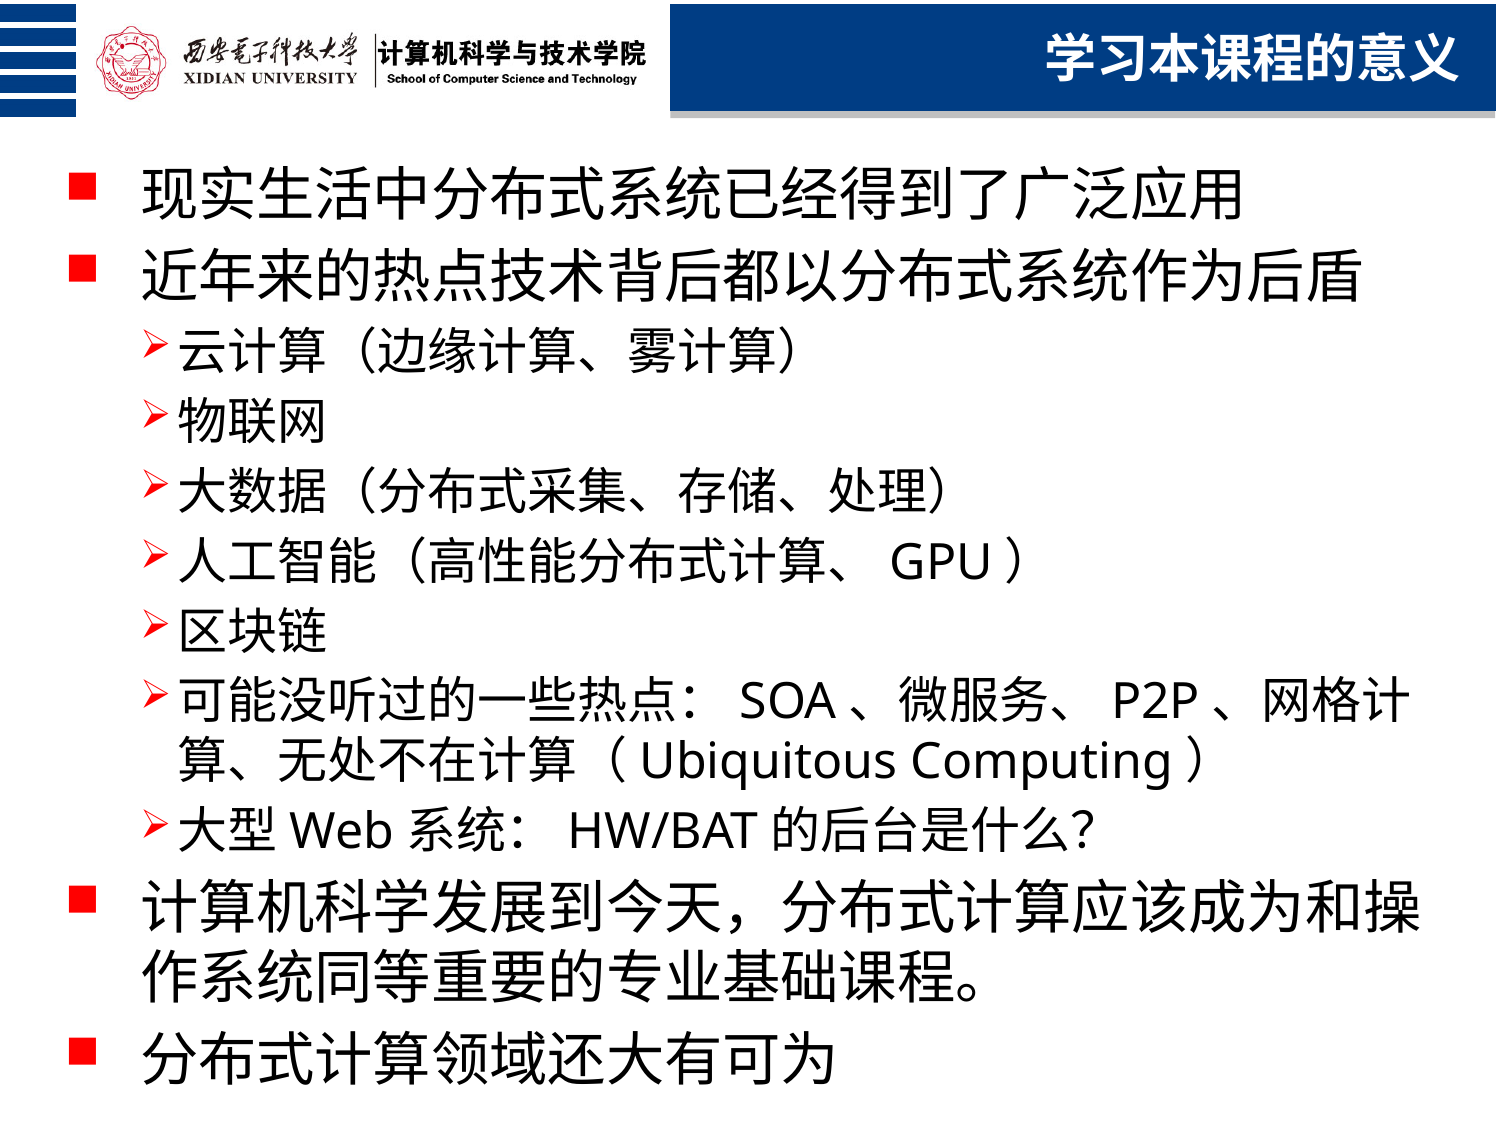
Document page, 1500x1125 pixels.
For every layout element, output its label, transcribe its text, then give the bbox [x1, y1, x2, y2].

text_box 学习本课程的意义 [862, 24, 1475, 88]
picture [0, 4, 1496, 117]
list 现实生活中分布式系统已经得到了广泛应用 近年来的热点技术背后都以分布式系统作为后盾 云计算（边缘计算、雾计算） 物联网 大数据（分布式采集、存储、处理） 人工智能（高性能分布式计算、GPU） 区块链 可能没听过的一些热点：SOA、微服务、P2P、网格计算、无处不在计算（Ubiquitous Computing） 大型Web系统：HW/BAT的后台是什么？ 计算机科学发展到今天，分布式计算应该成为和操作系统同等重要的专业基础课程。 分布式计算领域还大有可为 [49, 149, 1488, 1013]
